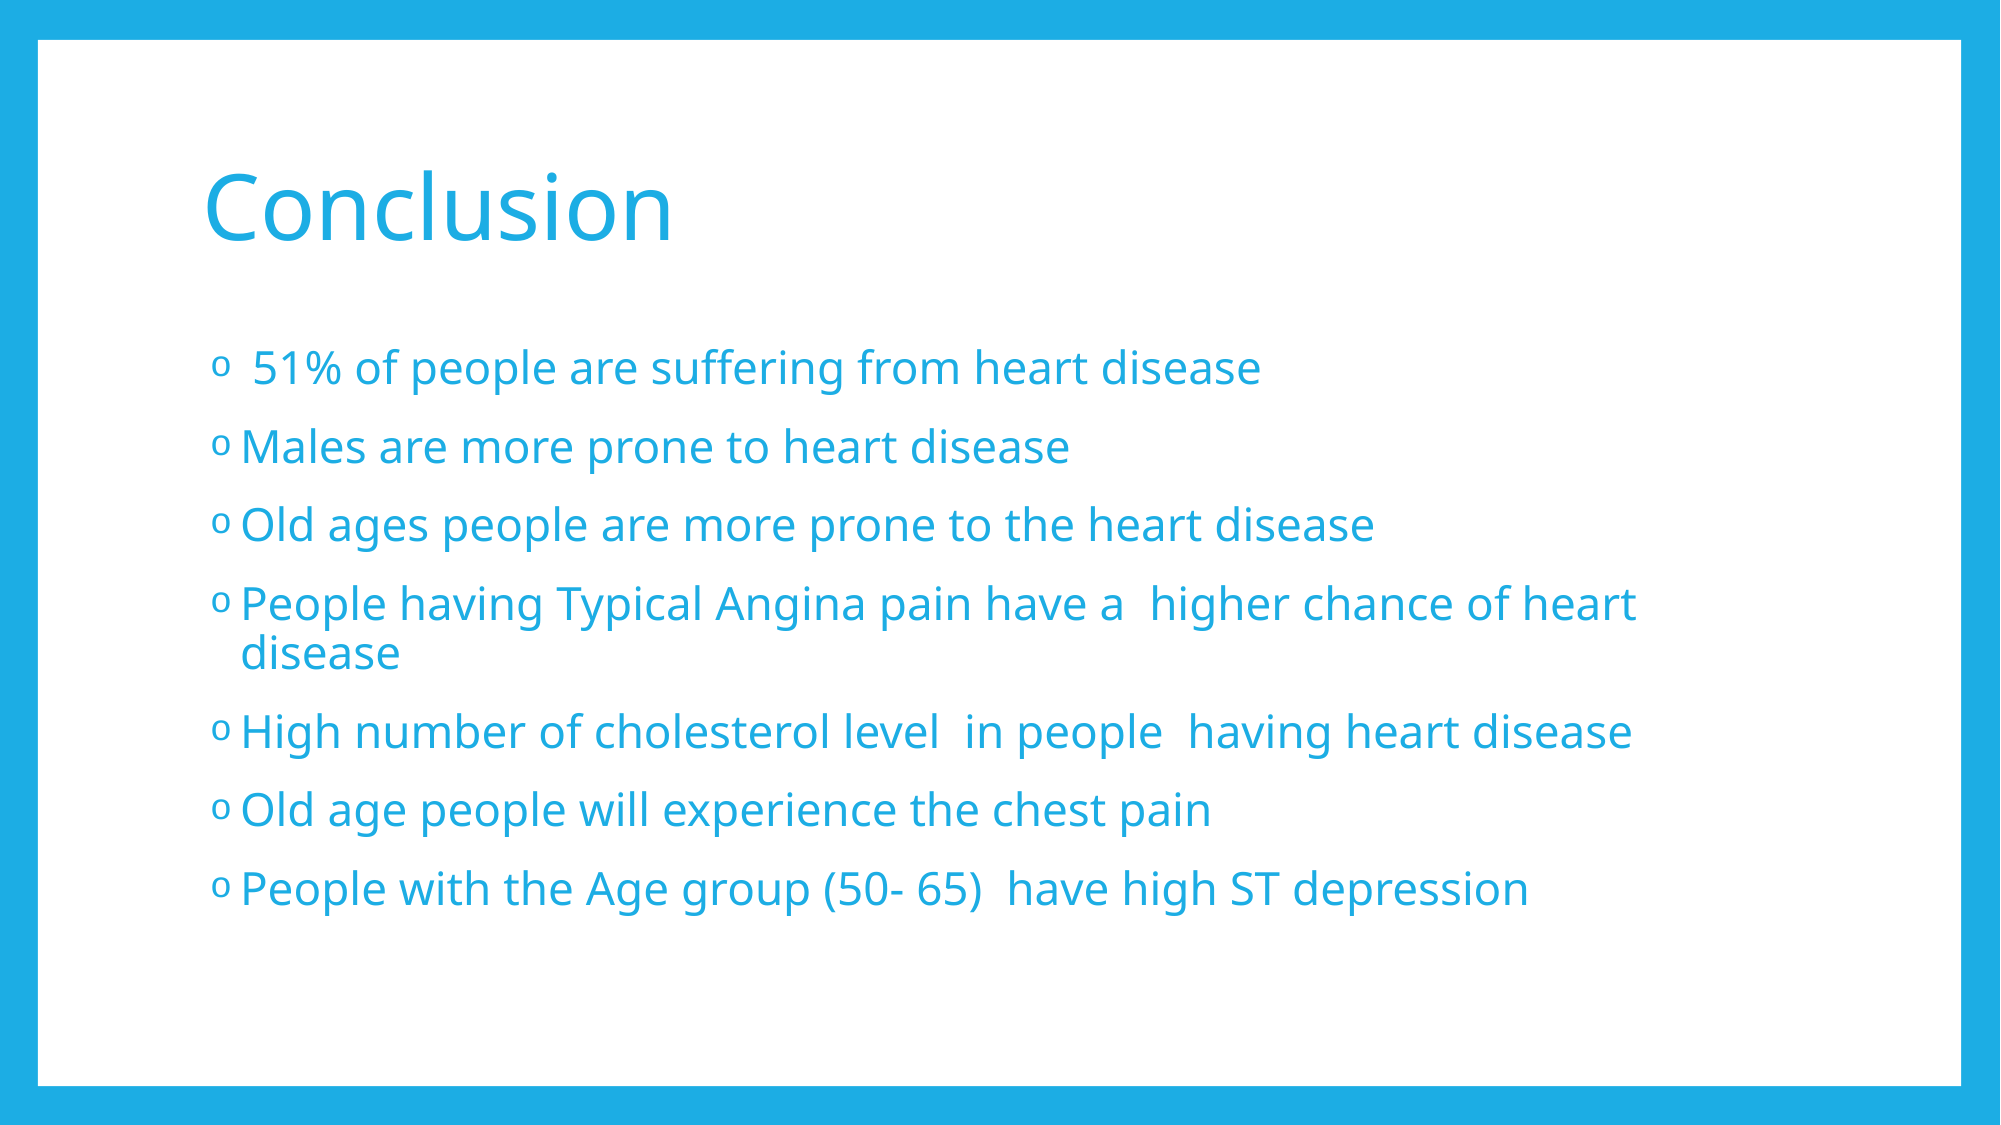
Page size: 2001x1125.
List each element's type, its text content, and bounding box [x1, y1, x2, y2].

title Conclusion [187, 99, 1808, 323]
list 51% of people are suffering from heart disease Males are more prone to heart disease Old ages people are more prone to the heart disease People having Typical Angina pain have a higher chance of heart disease High number of cholesterol level in people having heart disease Old age people will experience the chest pain People with the Age group (50- 65) have high ST depression [187, 337, 1808, 975]
